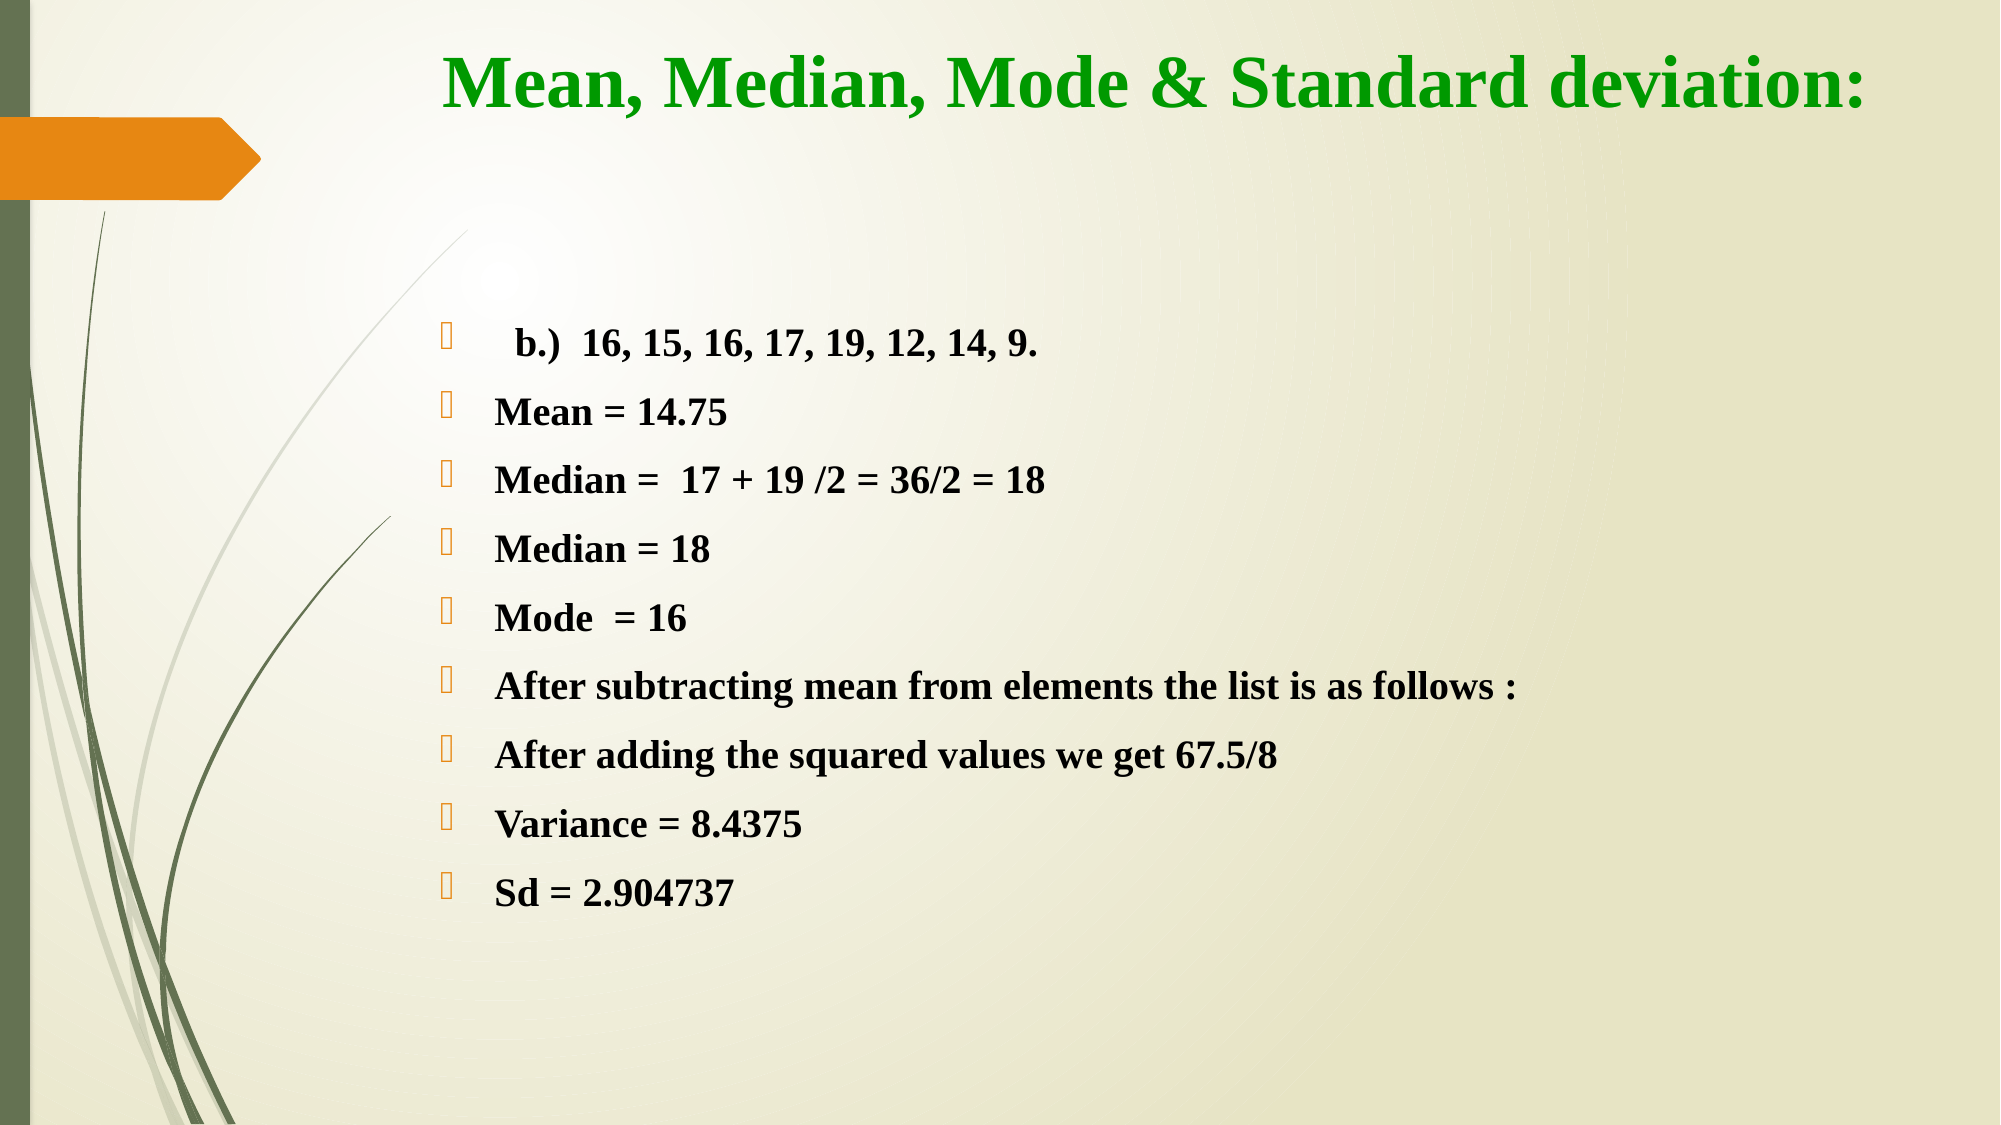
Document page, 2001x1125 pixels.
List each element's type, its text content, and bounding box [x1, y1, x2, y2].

list b.) 16, 15, 16, 17, 19, 12, 14, 9. Mean = 14.75 Median = 17 + 19 /2 = 36/2 = 18 Median = 18 Mode = 16 After subtracting mean from elements the list is as follows : After adding the squared values we get 67.5/8 Variance = 8.4375 Sd = 2.904737 [424, 308, 1888, 925]
title Mean, Median, Mode & Standard deviation: [425, 24, 1888, 144]
